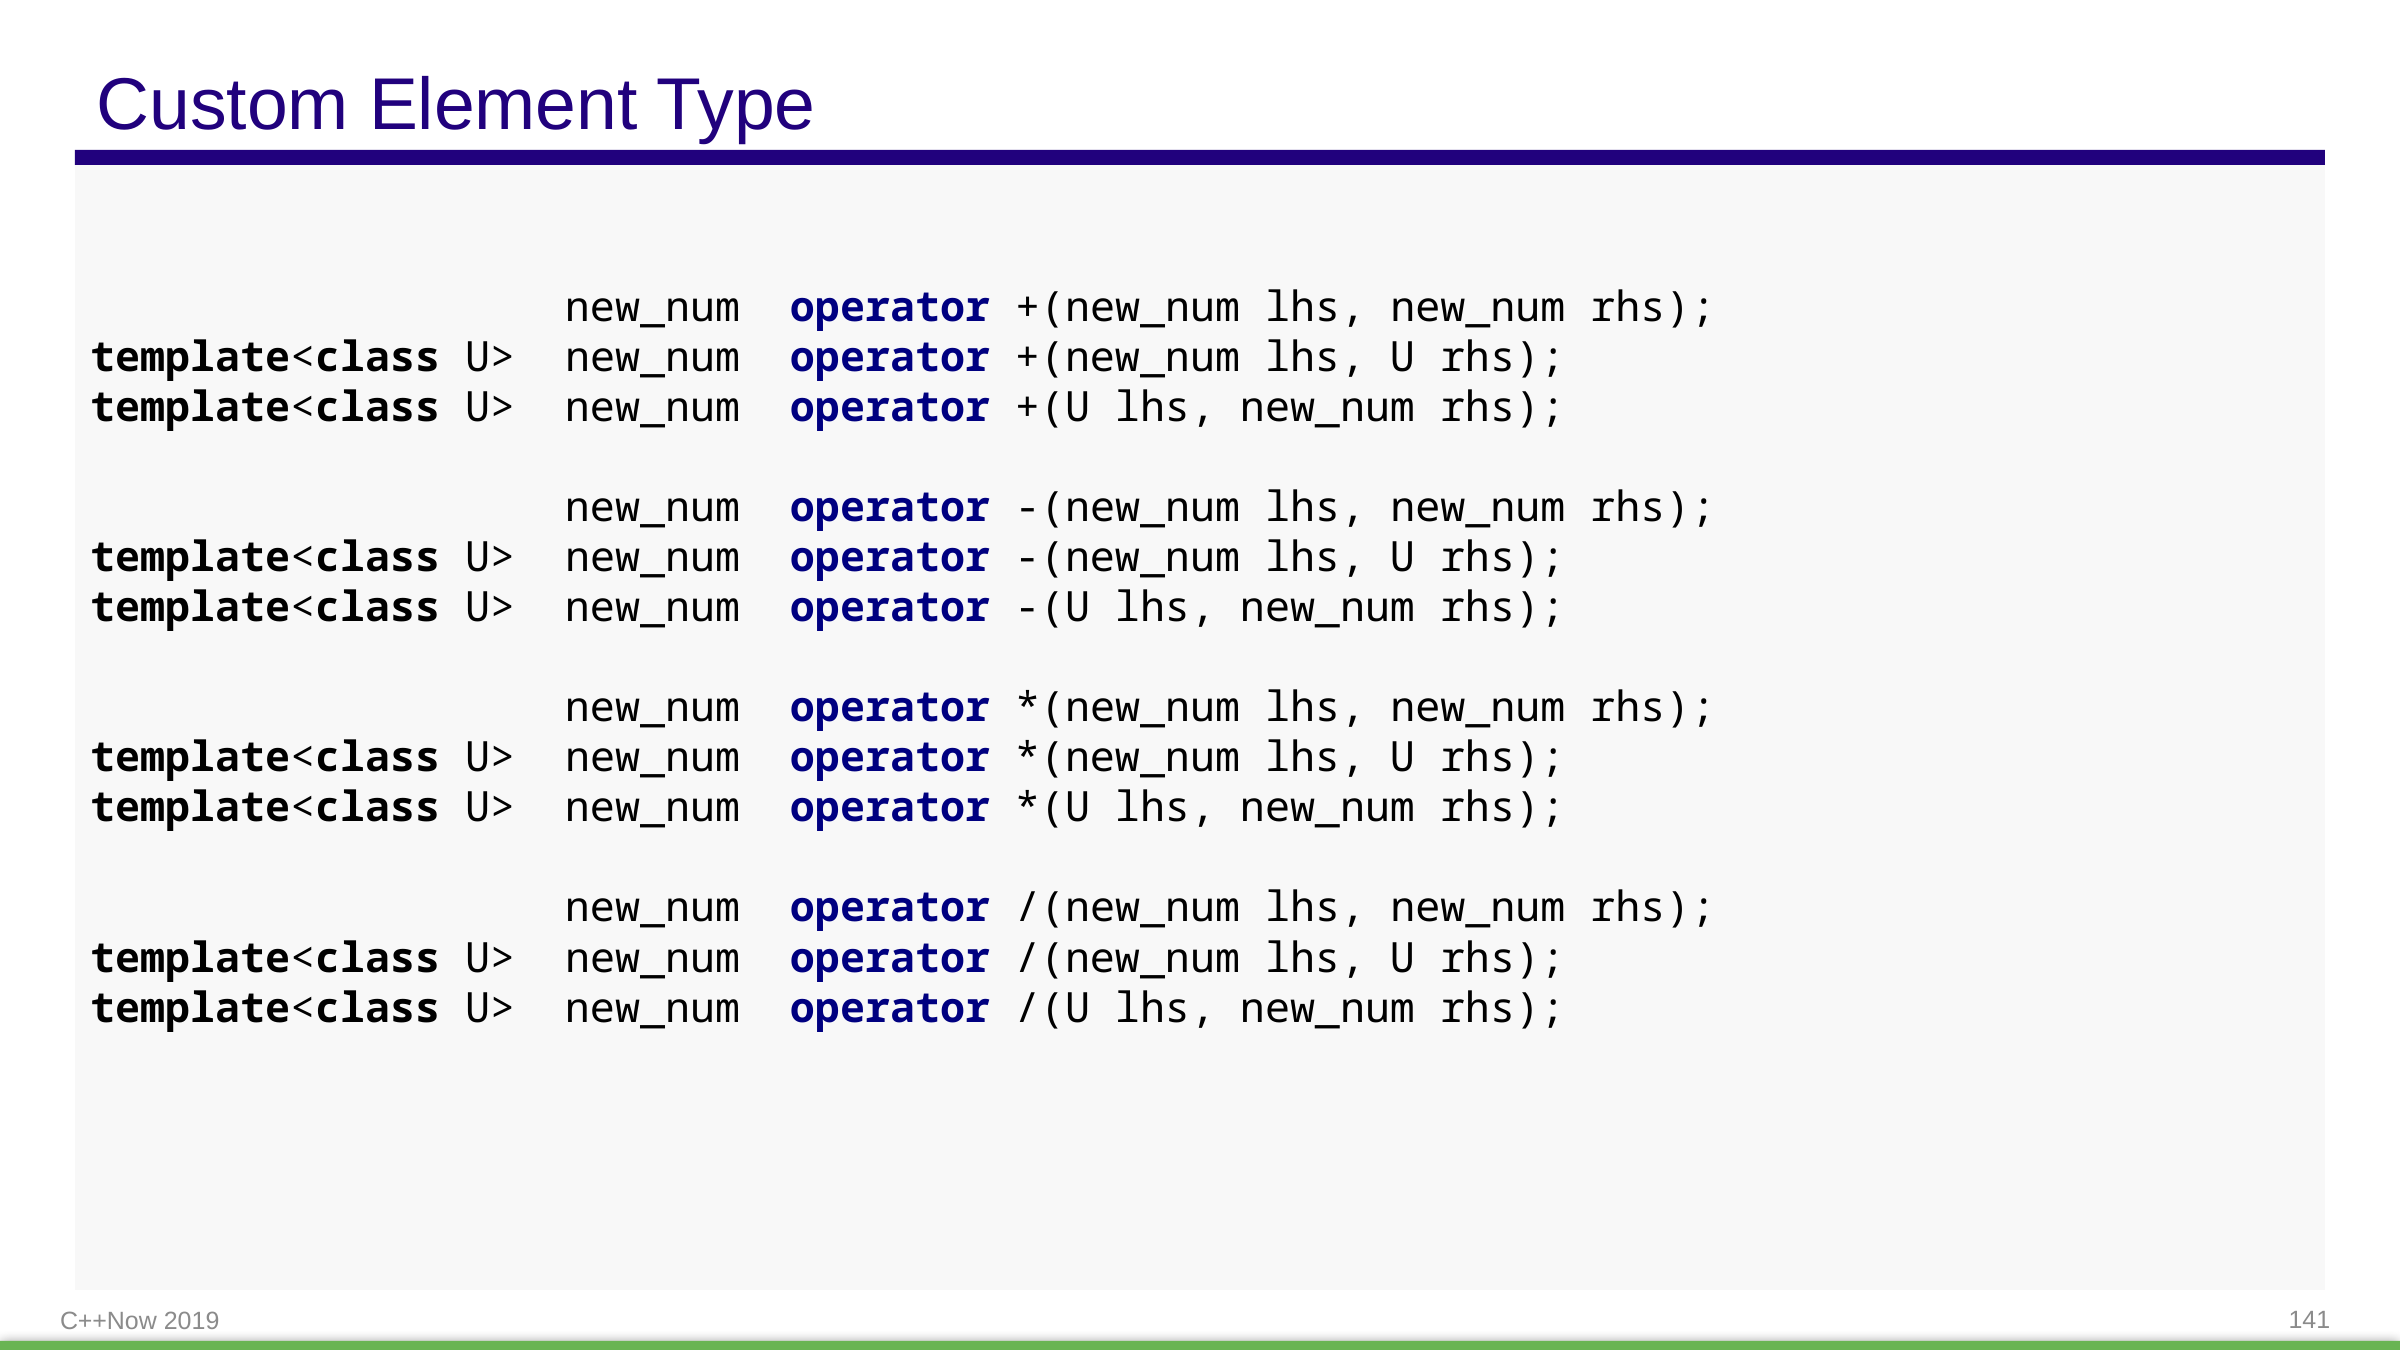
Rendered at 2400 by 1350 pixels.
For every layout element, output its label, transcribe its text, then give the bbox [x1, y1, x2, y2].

footer C++Now 2019 [60, 1305, 810, 1335]
slide_number 141 [2168, 1305, 2352, 1333]
list new_num operator +(new_num lhs, new_num rhs); template<class U> new_num operator +(new_num lhs, U rhs); template<class U> new_num operator +(U lhs, new_num rhs); new_num operator -(new_num lhs, new_num rhs); template<class U> new_num operator -(new_num lhs, U rhs); template<class U> new_num operator -(U lhs, new_num rhs); new_num operator *(new_num lhs, new_num rhs); template<class U> new_num operator *(new_num lhs, U rhs); template<class U> new_num operator *(U lhs, new_num rhs); new_num operator /(new_num lhs, new_num rhs); template<class U> new_num operator /(new_num lhs, U rhs); template<class U> new_num operator /(U lhs, new_num rhs); [75, 165, 2325, 1290]
title Custom Element Type [75, 45, 2325, 155]
